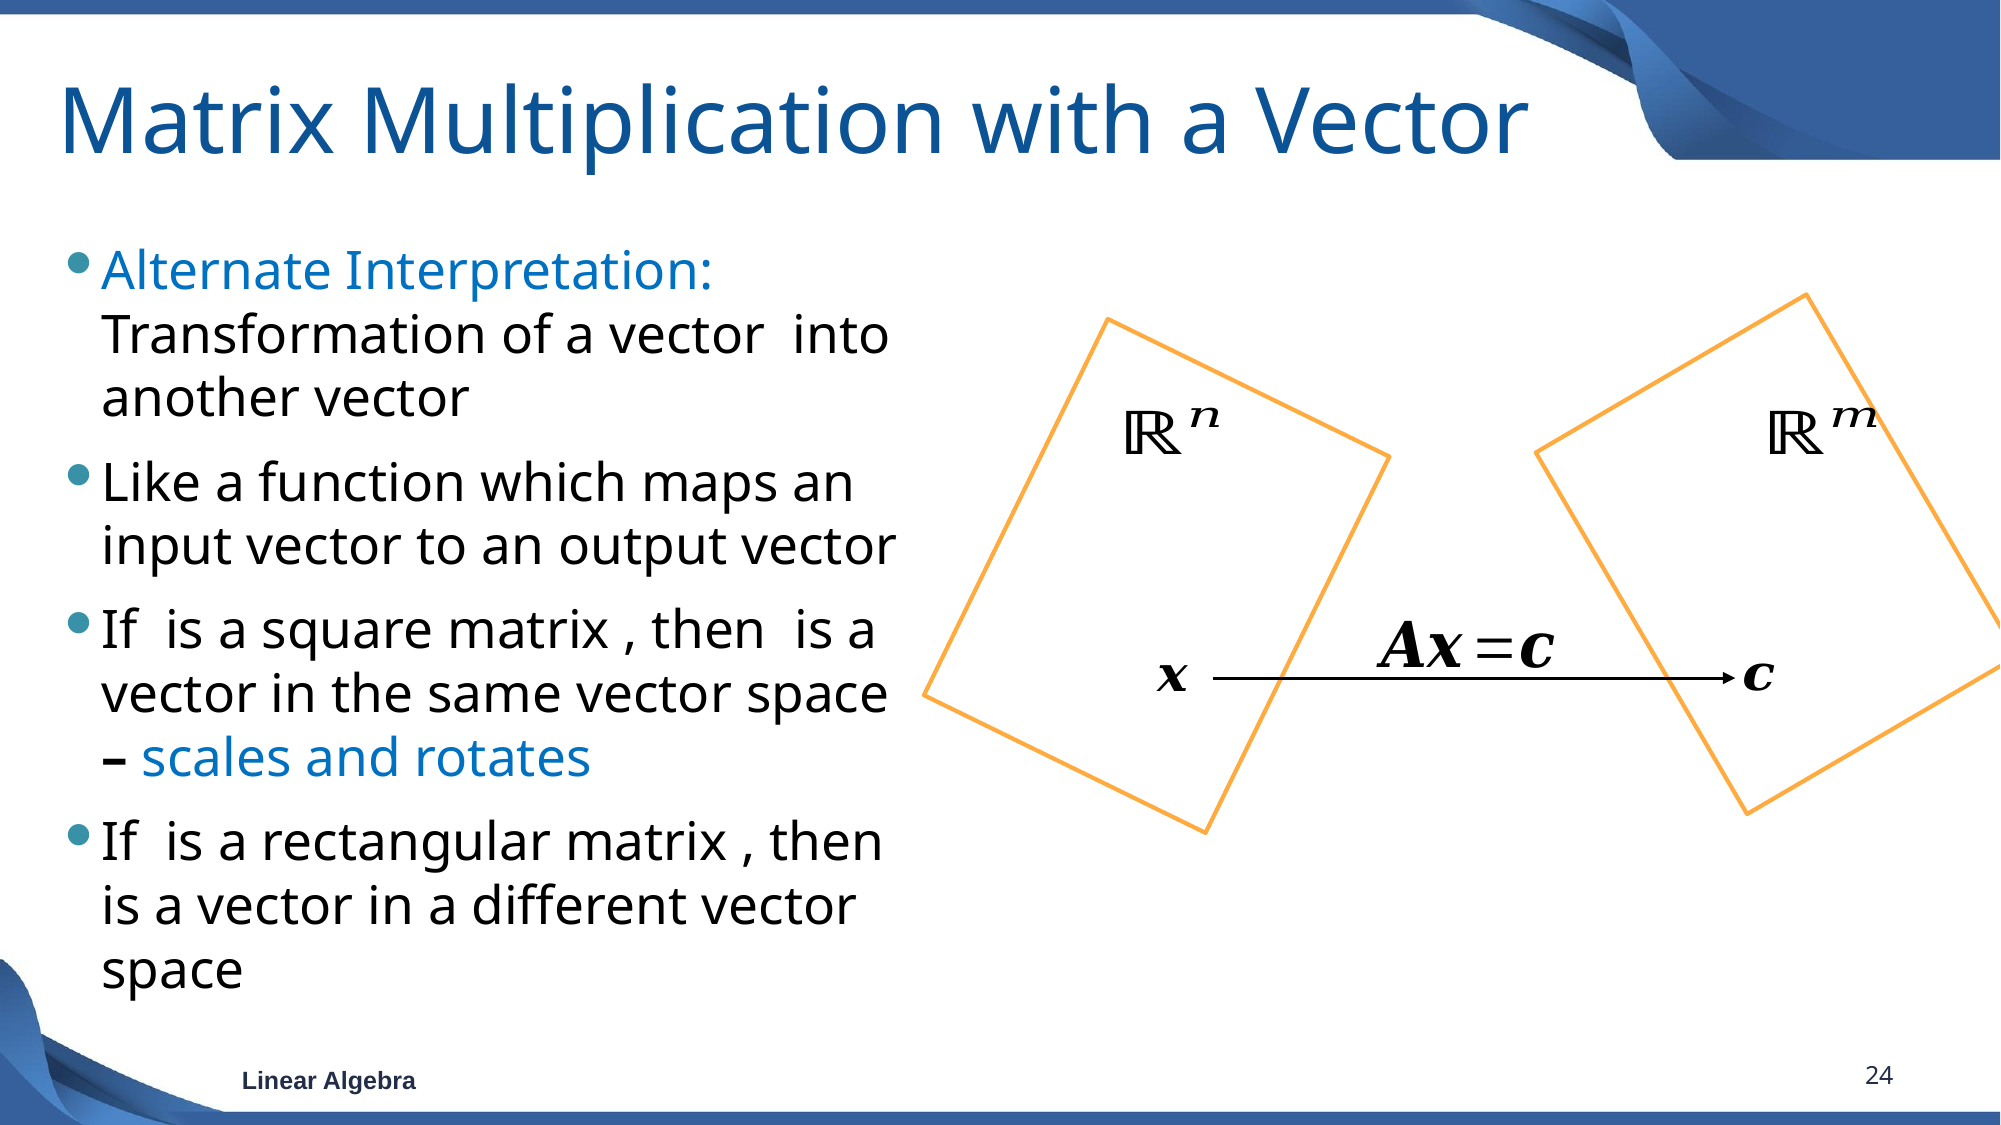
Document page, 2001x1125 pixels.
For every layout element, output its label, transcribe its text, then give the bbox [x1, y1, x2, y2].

picture [0, 0, 2001, 1125]
title Matrix Multiplication with a Vector [42, 14, 1768, 233]
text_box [999, 339, 1934, 786]
